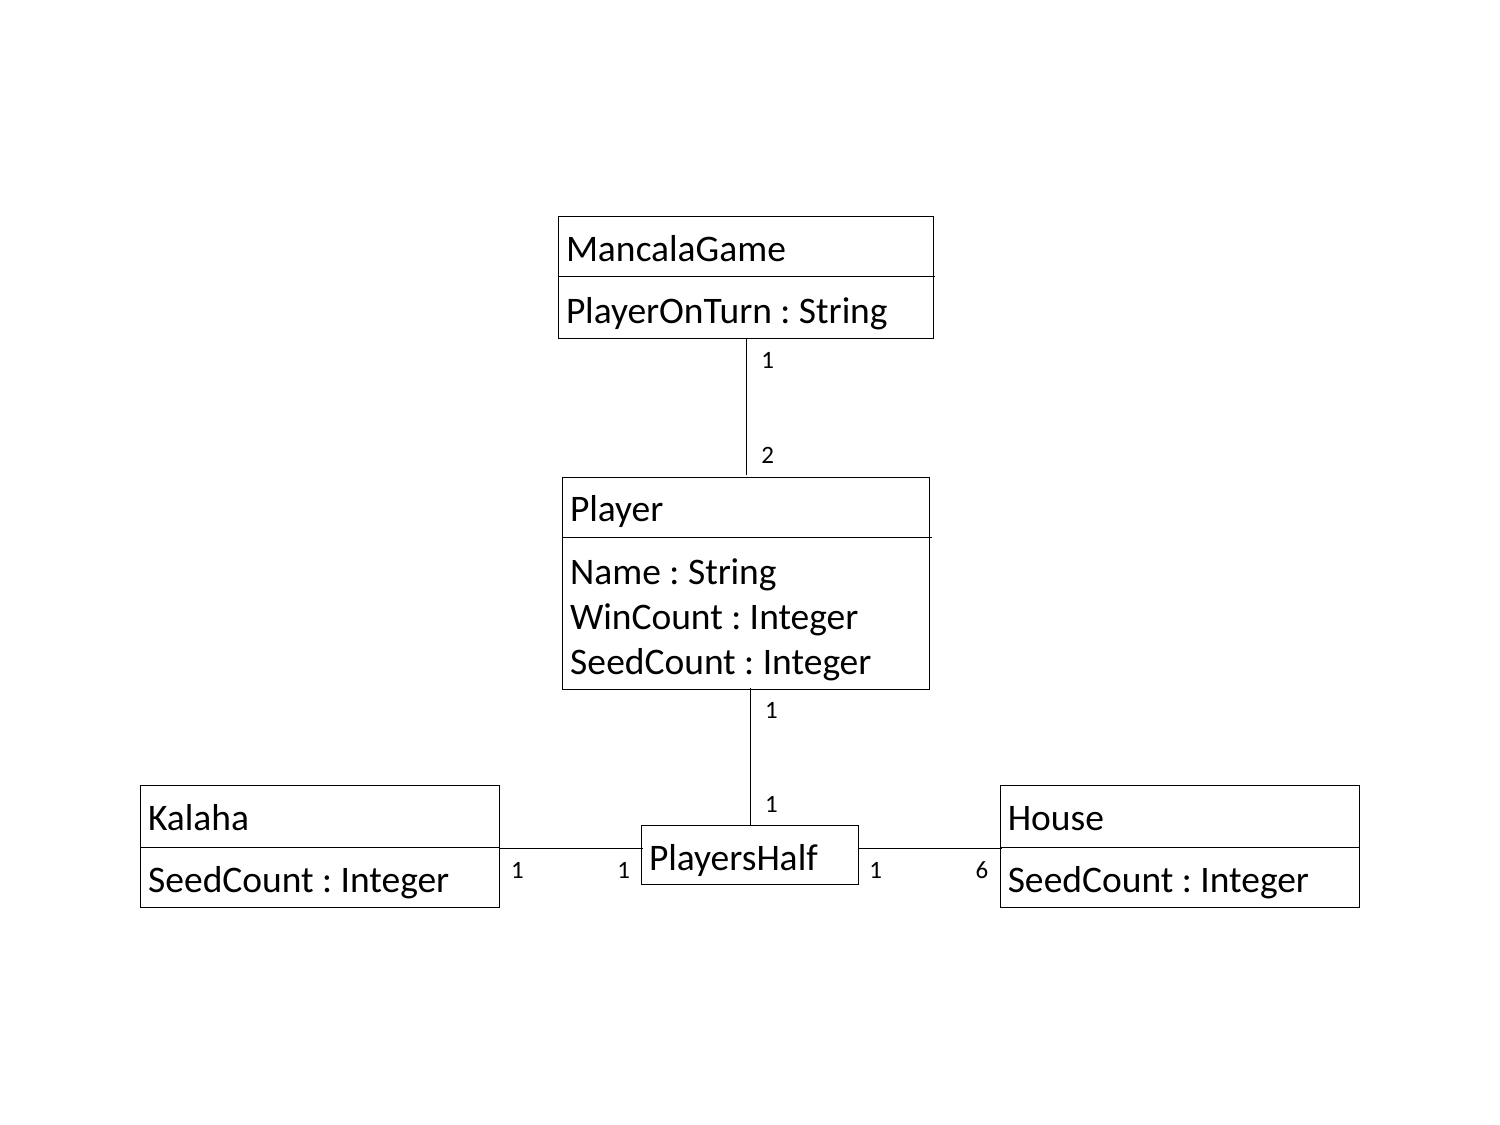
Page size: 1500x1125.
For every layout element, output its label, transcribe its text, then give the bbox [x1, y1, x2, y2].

text_box House SeedCount : Integer [1000, 848, 1360, 908]
text_box MancalaGame PlayerOnTurn : String [558, 216, 934, 276]
text_box Player Name : String WinCount : Integer SeedCount : Integer [562, 477, 930, 537]
text_box 1 [609, 845, 638, 891]
text_box 1 [757, 685, 786, 731]
text_box MancalaGame PlayerOnTurn : String [558, 277, 934, 339]
text_box House SeedCount : Integer [1000, 785, 1360, 847]
text_box 1 [753, 336, 782, 381]
text_box Kalaha SeedCount : Integer [140, 785, 500, 847]
text_box 1 [757, 780, 786, 825]
text_box PlayersHalf [641, 825, 859, 885]
text_box Kalaha SeedCount : Integer [140, 848, 500, 908]
text_box 1 [503, 845, 532, 891]
text_box Player Name : String WinCount : Integer SeedCount : Integer [562, 538, 930, 690]
text_box 1 [861, 845, 890, 891]
text_box 6 [968, 845, 997, 891]
text_box 2 [753, 430, 782, 476]
